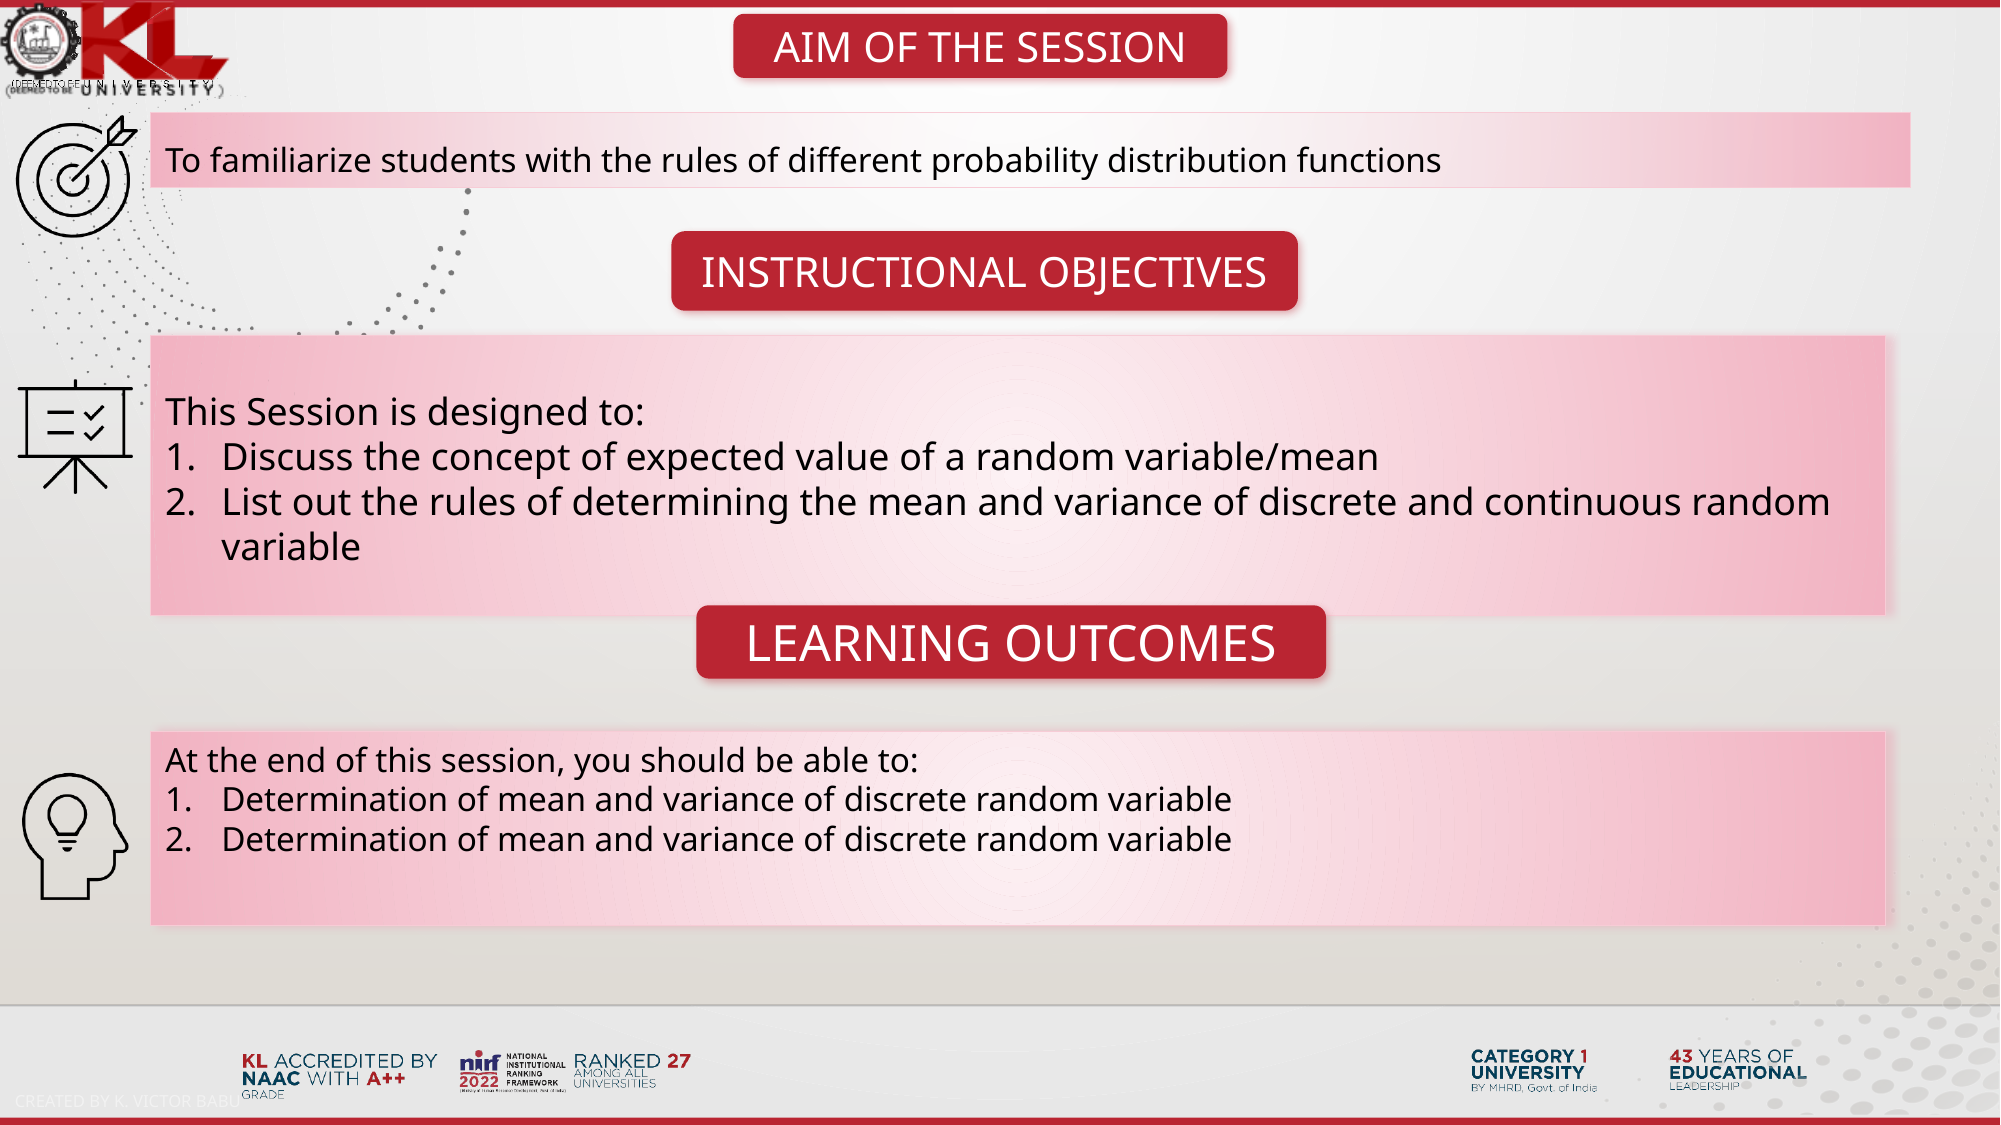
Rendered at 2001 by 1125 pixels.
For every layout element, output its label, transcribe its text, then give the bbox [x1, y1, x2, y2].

picture [238, 1045, 716, 1103]
text_box INSTRUCTIONAL OBJECTIVES [670, 230, 1300, 312]
text_box At the end of this session, you should be able to: Determination of mean and variance of discrete random variable Determination of mean and variance of discrete random variable [150, 731, 1886, 926]
picture [0, 0, 327, 99]
picture [0, 102, 150, 253]
text_box To familiarize students with the rules of different probability distribution functions [150, 112, 1911, 188]
picture [0, 764, 150, 915]
text_box This Session is designed to: Discuss the concept of expected value of a random variable/mean List out the rules of determining the mean and variance of discrete and continuous random variable [150, 335, 1886, 616]
text_box AIM OF THE SESSION [732, 12, 1229, 79]
text_box LEARNING OUTCOMES [695, 604, 1328, 680]
picture [0, 360, 150, 511]
